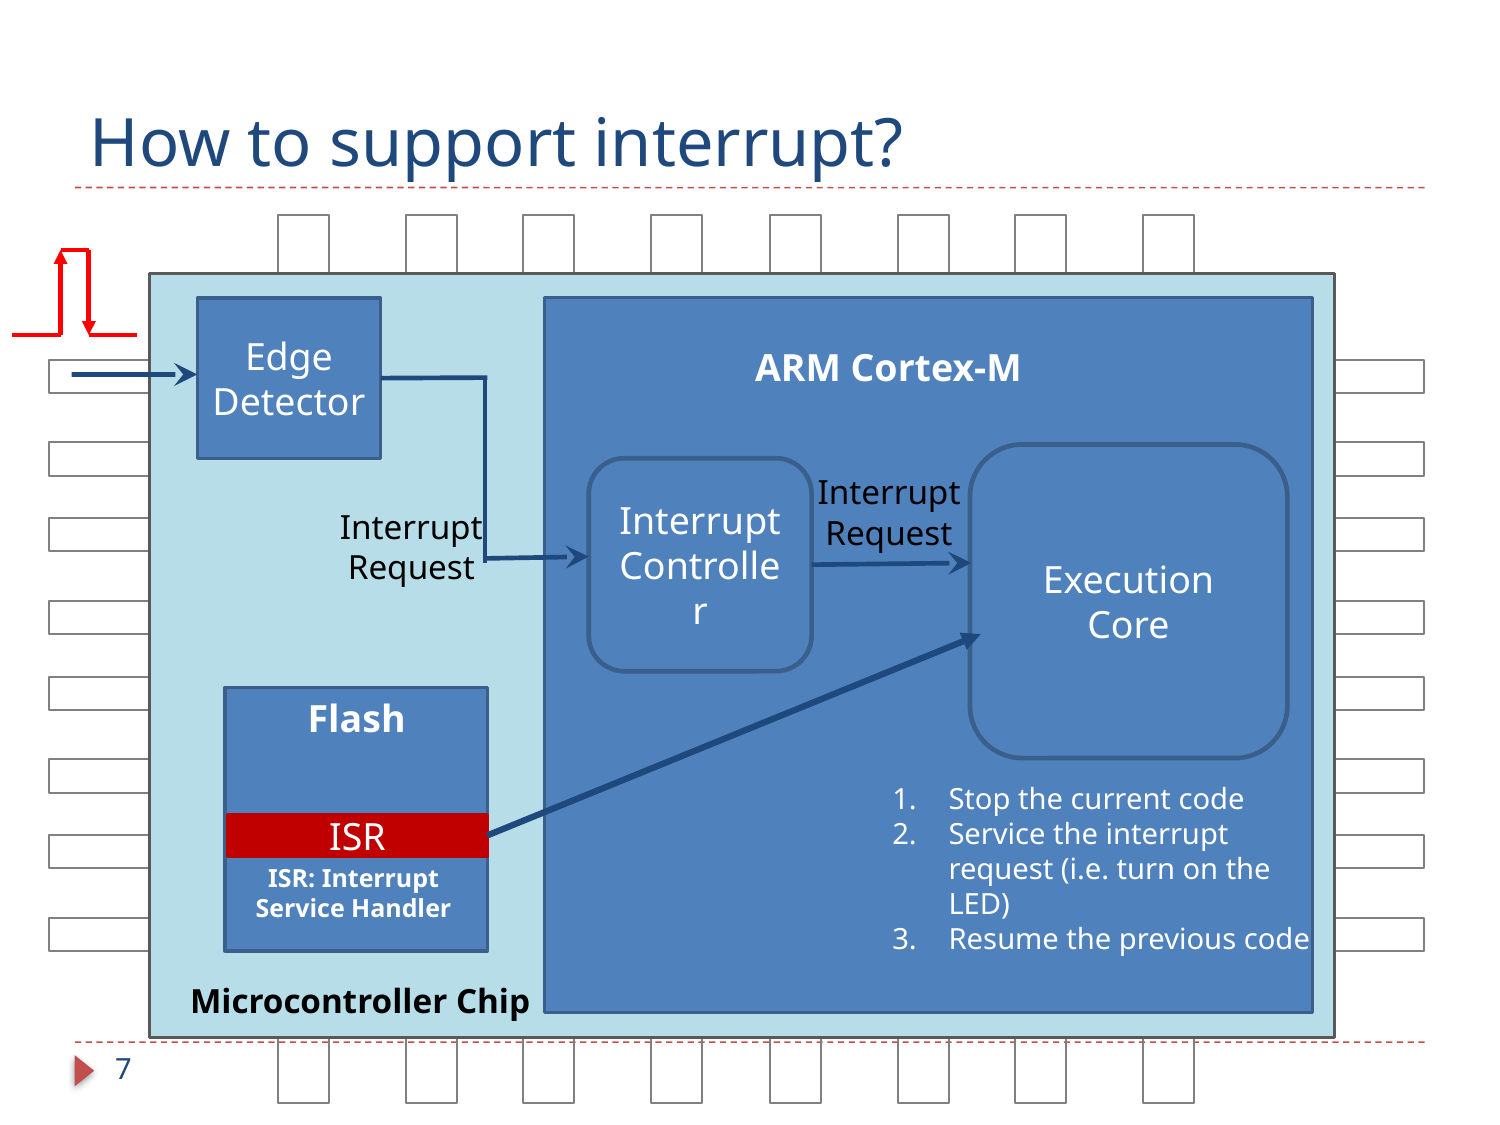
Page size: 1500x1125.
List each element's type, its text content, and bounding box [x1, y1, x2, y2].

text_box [224, 633, 981, 952]
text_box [12, 249, 138, 336]
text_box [71, 297, 381, 459]
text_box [48, 214, 1424, 1103]
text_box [316, 377, 984, 638]
title How to support interrupt? [75, 24, 1425, 188]
